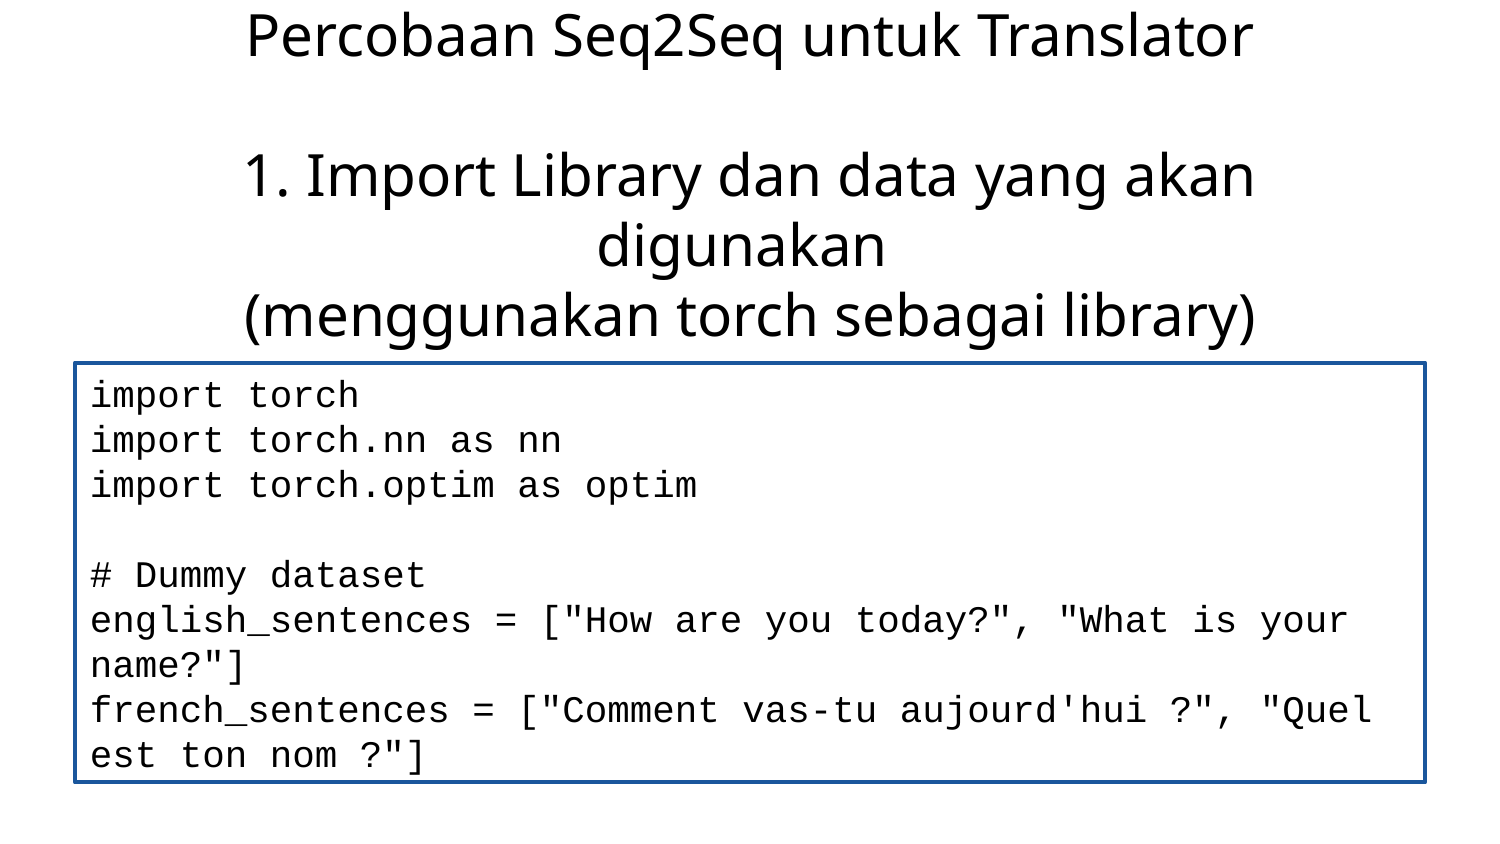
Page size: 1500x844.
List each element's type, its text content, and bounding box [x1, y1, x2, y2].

title Percobaan Seq2Seq untuk Translator 1. Import Library dan data yang akan digunakan (menggunakan torch sebagai library) [75, 133, 1425, 213]
text_box import torch import torch.nn as nn import torch.optim as optim # Dummy dataset english_sentences = ["How are you today?", "What is your name?"] french_sentences = ["Comment vas-tu aujourd'hui ?", "Quel est ton nom ?"] [73, 361, 1427, 784]
